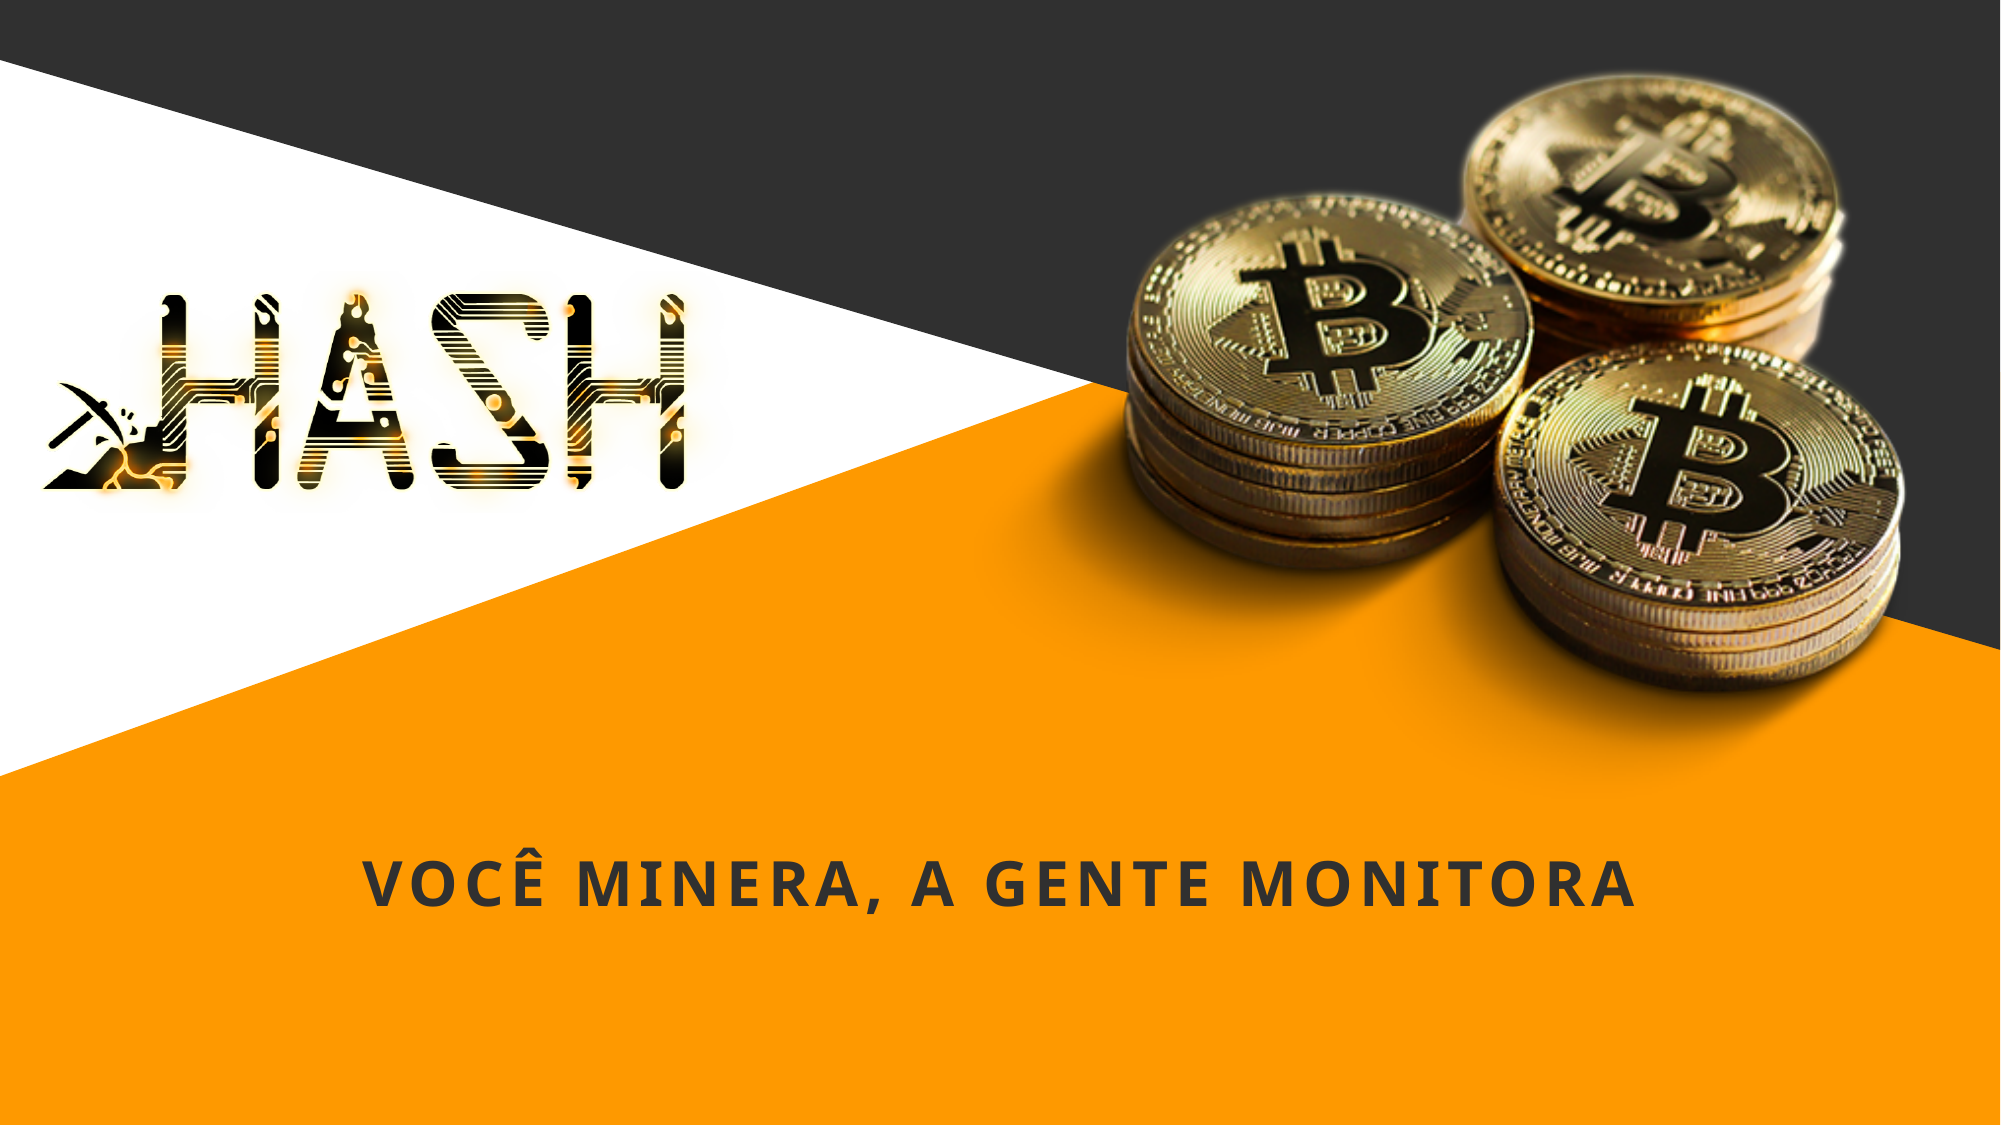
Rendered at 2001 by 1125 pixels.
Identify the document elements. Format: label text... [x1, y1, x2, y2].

picture [956, 60, 1913, 795]
picture [26, 271, 822, 513]
list VOCÊ MINERA, A GENTE MONITORA [0, 795, 2000, 982]
